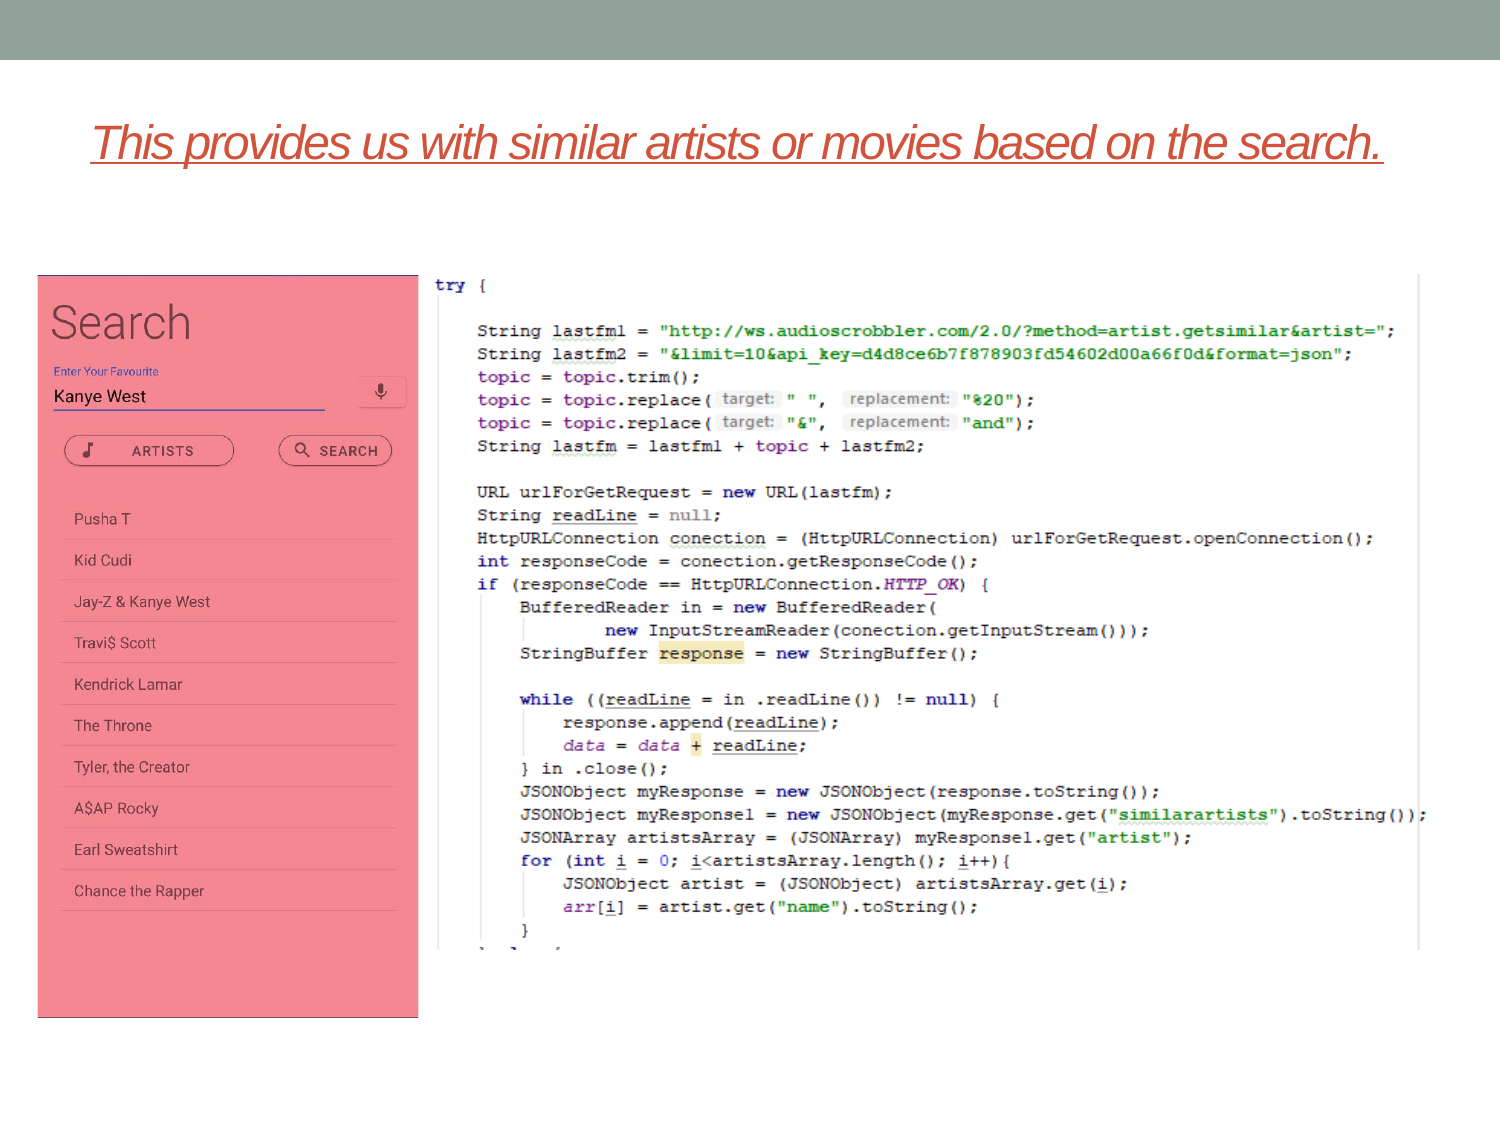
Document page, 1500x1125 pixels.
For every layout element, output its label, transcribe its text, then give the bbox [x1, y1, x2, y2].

picture [433, 274, 1438, 951]
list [37, 274, 419, 1018]
title This provides us with similar artists or movies based on the search. [75, 87, 1425, 250]
